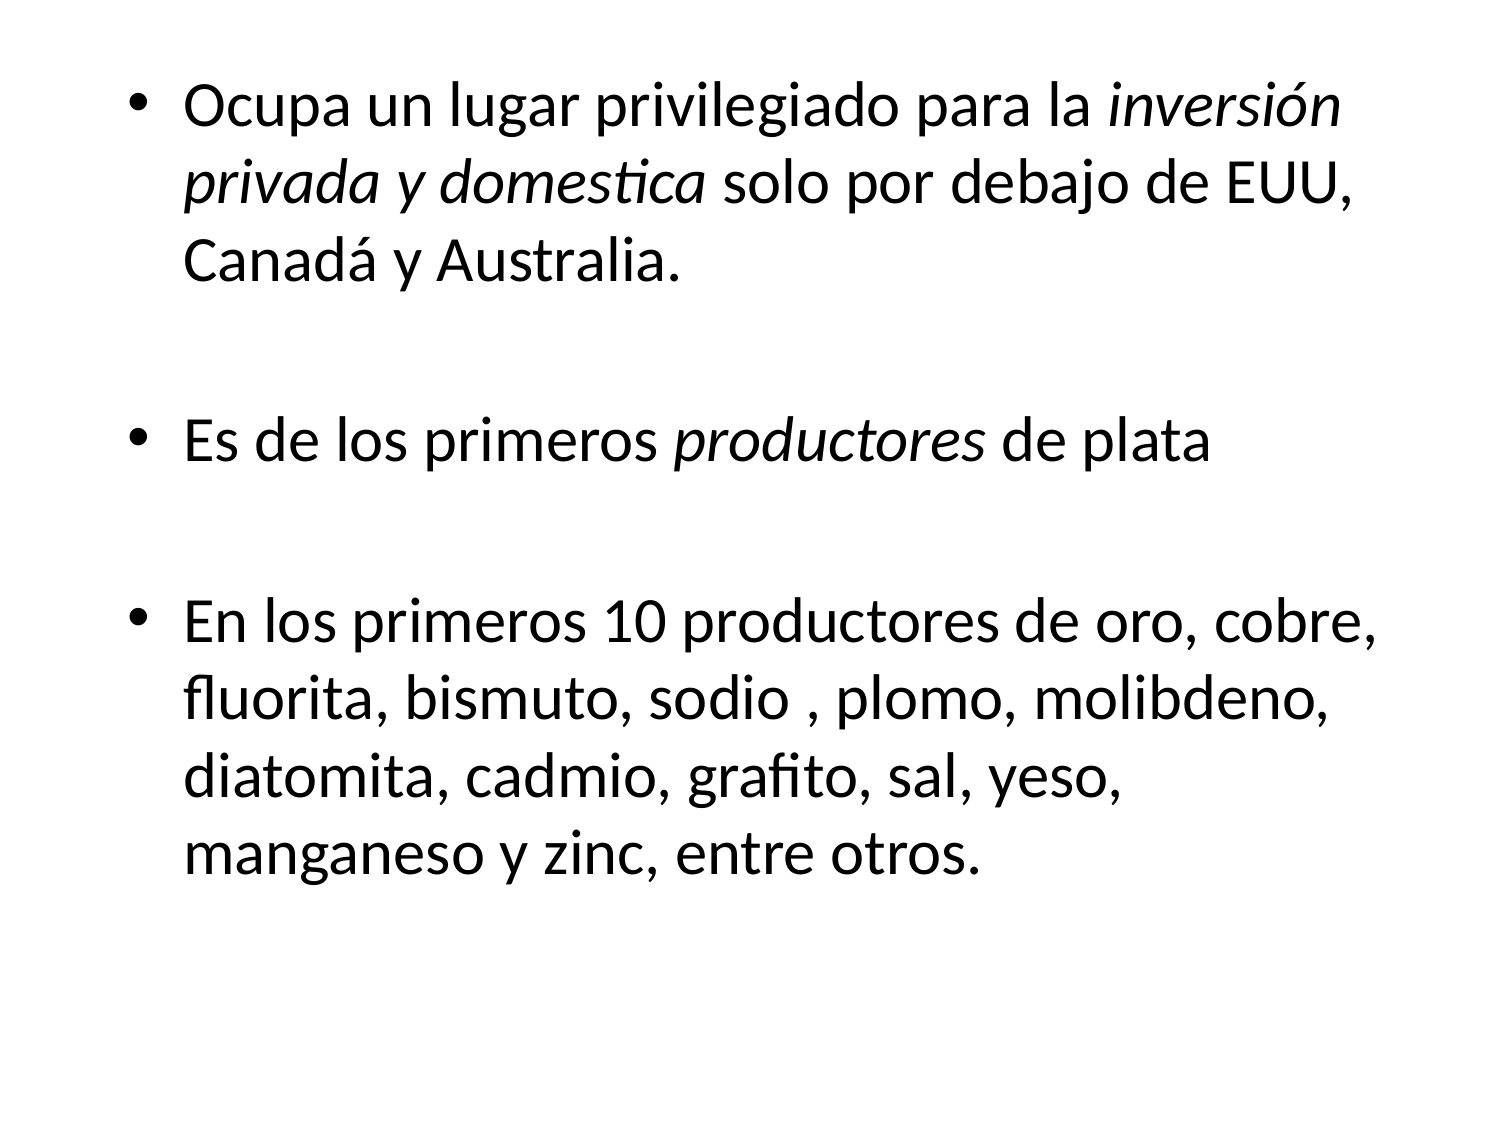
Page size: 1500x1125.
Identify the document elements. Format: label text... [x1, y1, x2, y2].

list Ocupa un lugar privilegiado para la inversión privada y domestica solo por debajo de EUU, Canadá y Australia. Es de los primeros productores de plata En los primeros 10 productores de oro, cobre, fluorita, bismuto, sodio , plomo, molibdeno, diatomita, cadmio, grafito, sal, yeso, manganeso y zinc, entre otros. [112, 54, 1400, 1000]
